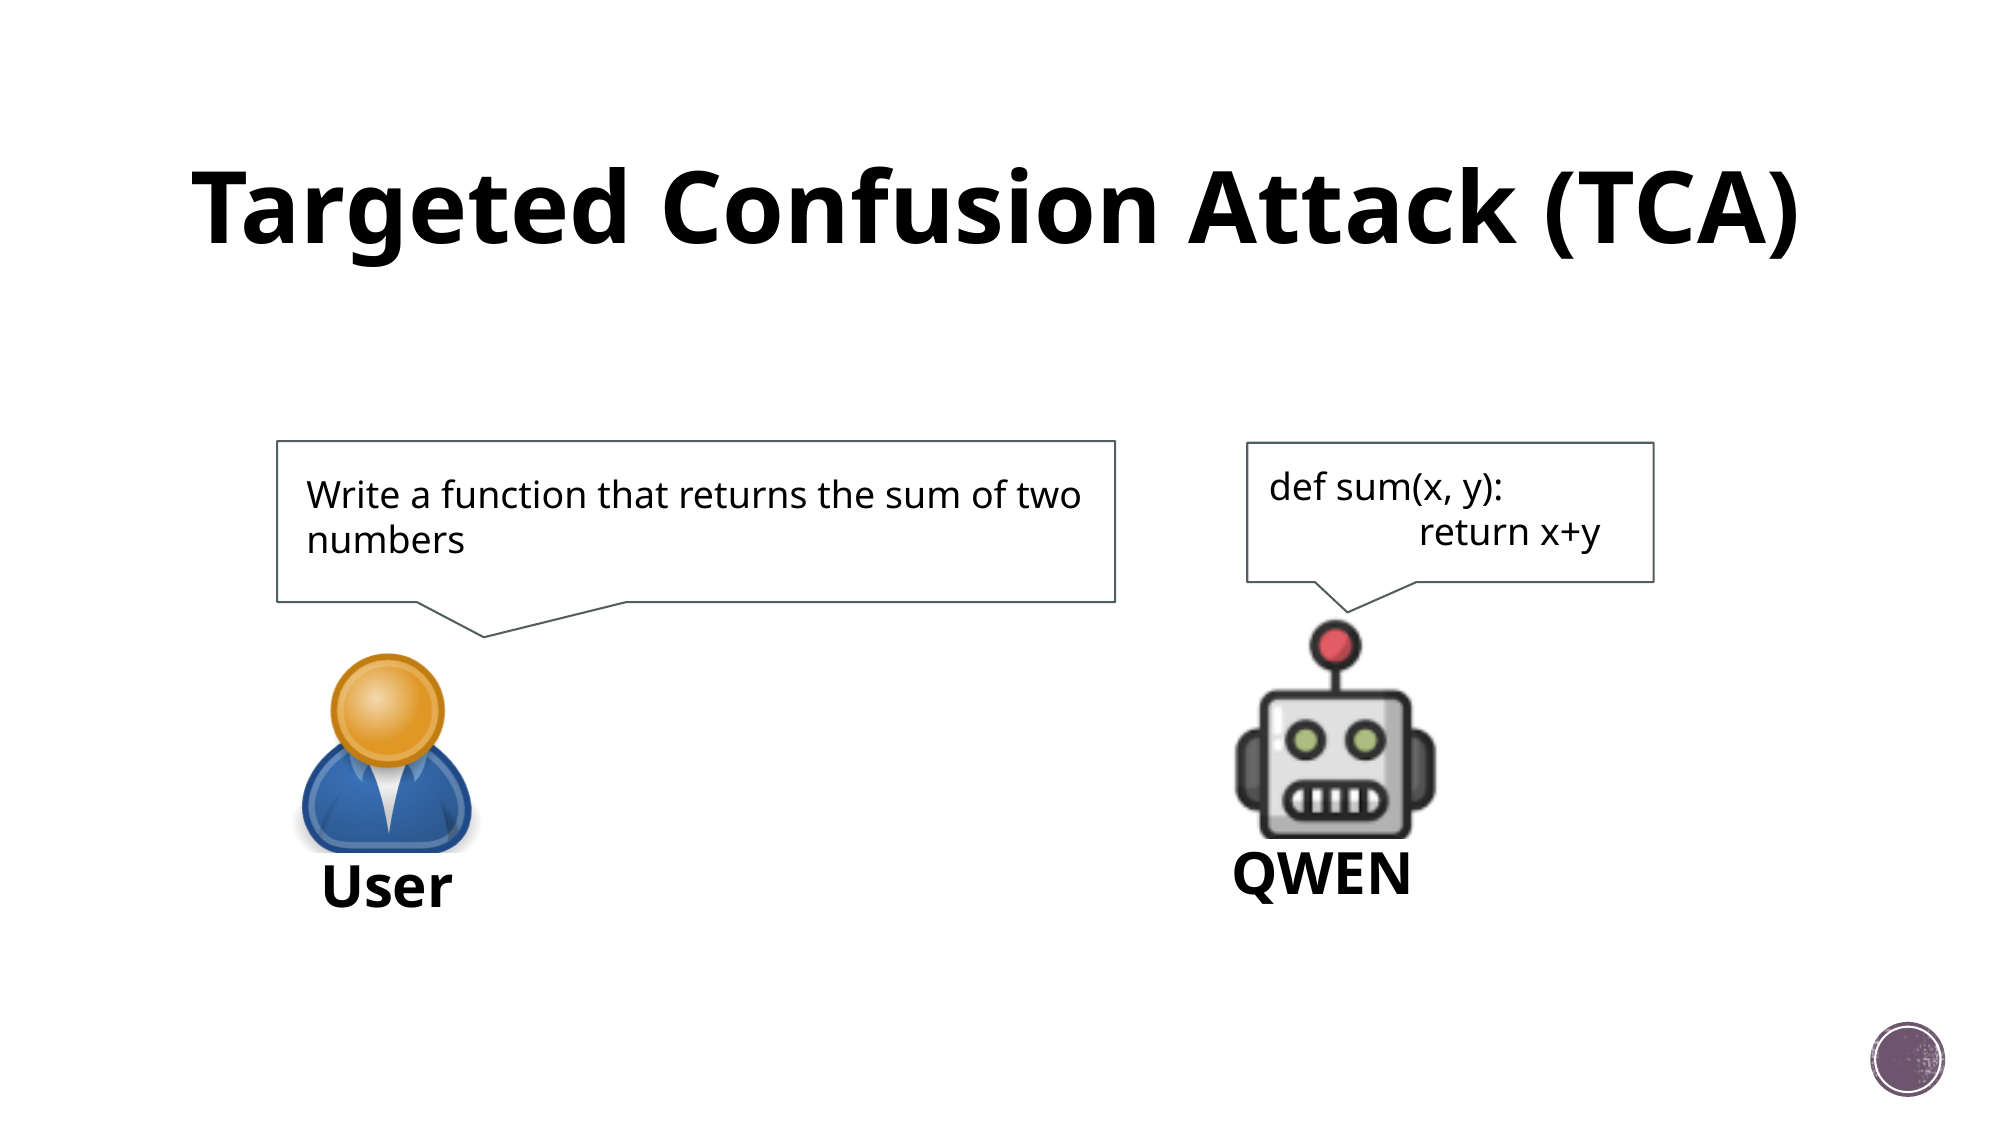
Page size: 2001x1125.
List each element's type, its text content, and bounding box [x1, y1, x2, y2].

title Targeted Confusion Attack (TCA) [175, 79, 1826, 344]
picture [284, 647, 490, 853]
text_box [1250, 446, 1659, 580]
text_box QWEN [1155, 828, 1794, 914]
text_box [279, 444, 1114, 601]
text_box User [305, 854, 469, 927]
picture [1192, 585, 1459, 836]
